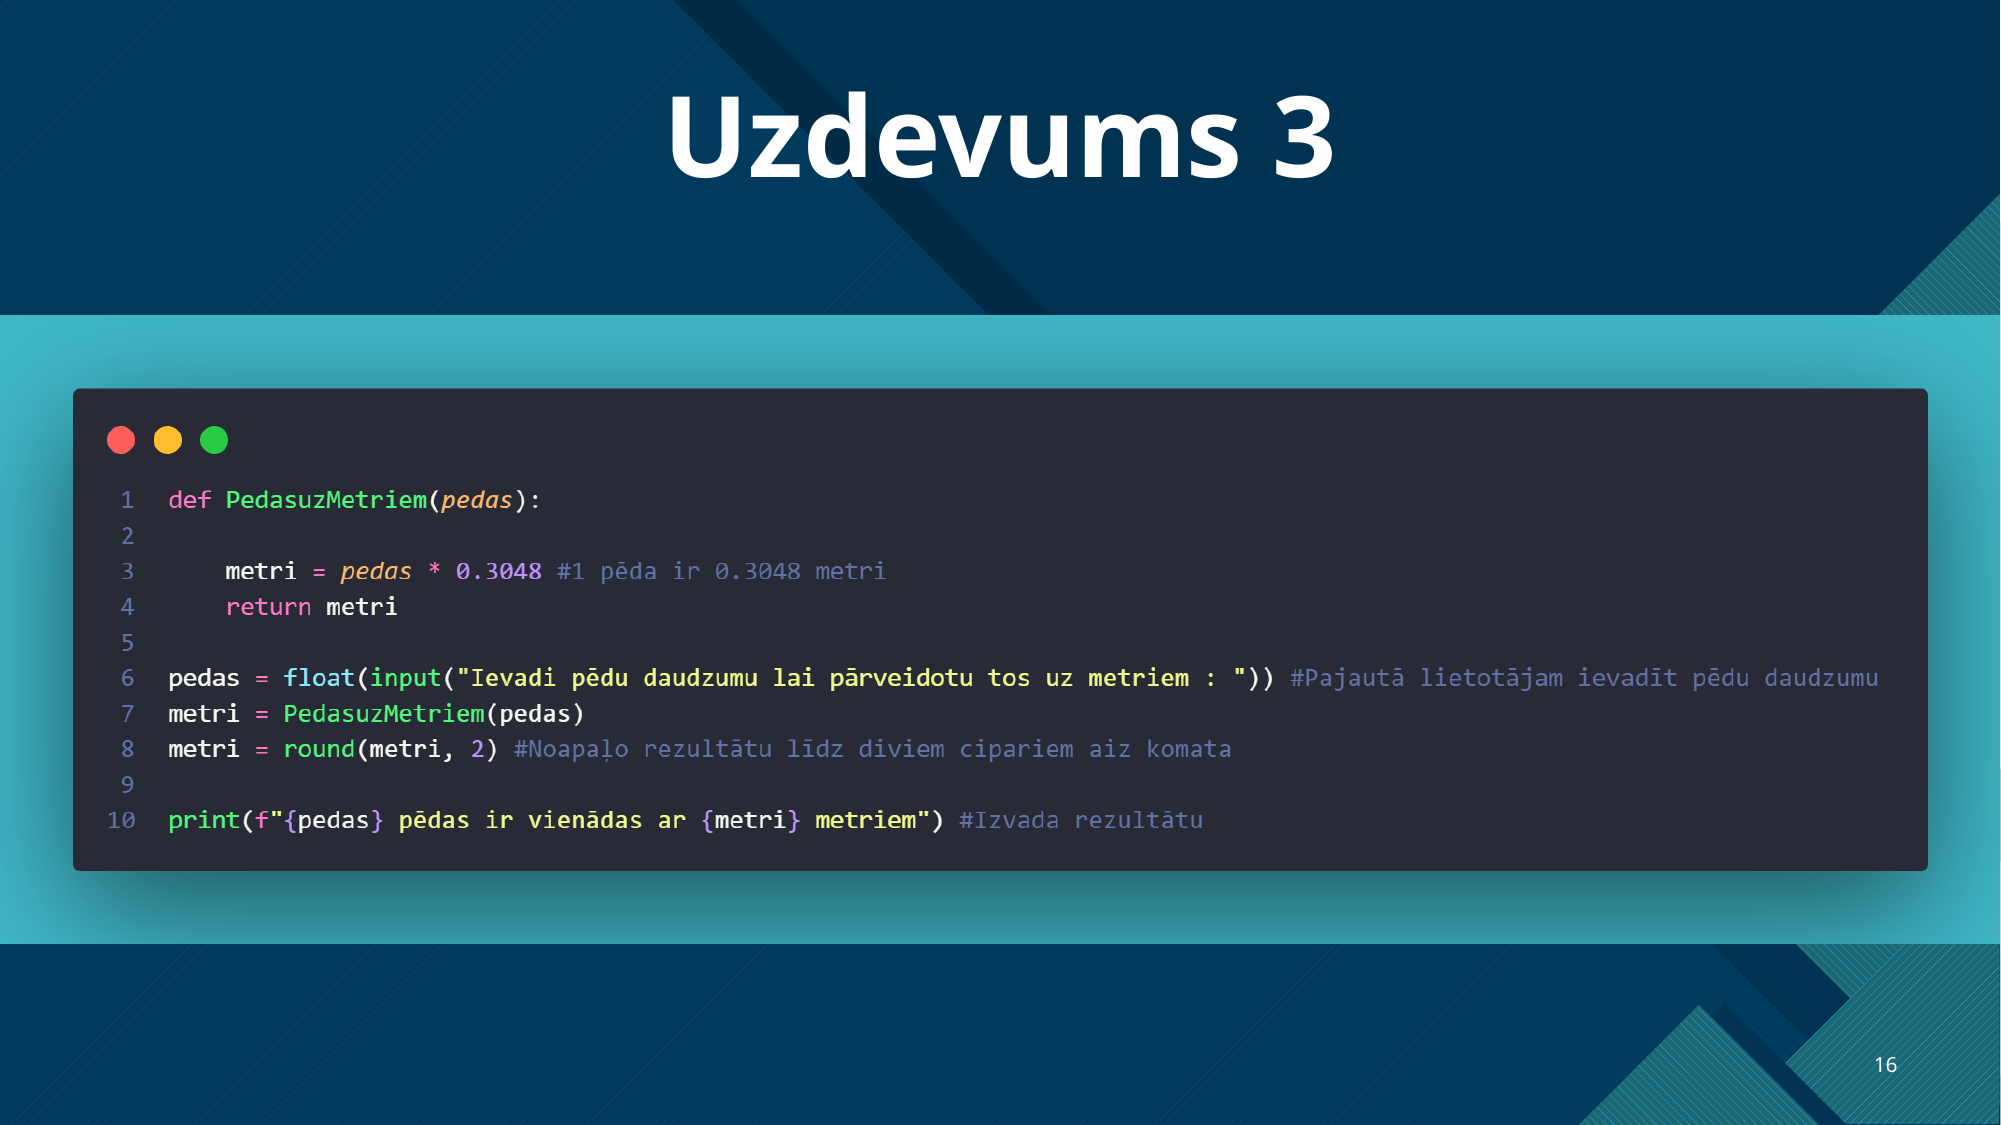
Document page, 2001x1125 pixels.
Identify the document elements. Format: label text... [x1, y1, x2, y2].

title Uzdevums 3 [361, 68, 1639, 209]
picture [0, 315, 2000, 944]
title Uzdevums 1 [1785, 944, 1906, 1064]
slide_number 16 [1845, 1035, 1913, 1096]
